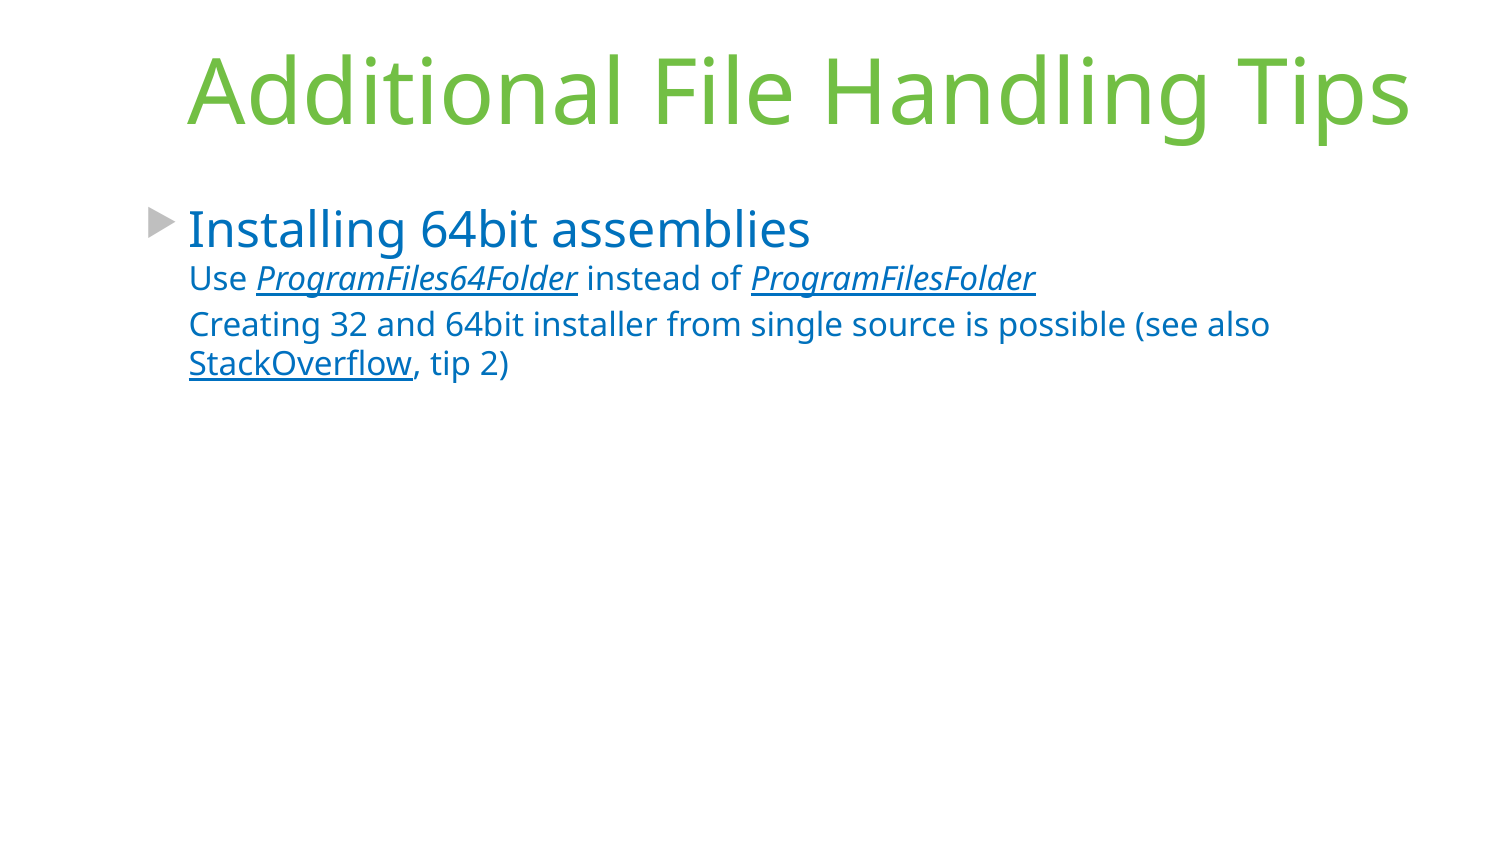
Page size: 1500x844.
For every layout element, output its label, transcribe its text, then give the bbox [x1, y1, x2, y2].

title Additional File Handling Tips [187, 32, 1459, 144]
list Installing 64bit assemblies Use ProgramFiles64Folder instead of ProgramFilesFolder Creating 32 and 64bit installer from single source is possible (see also StackOverflow, tip 2) [143, 197, 1459, 844]
